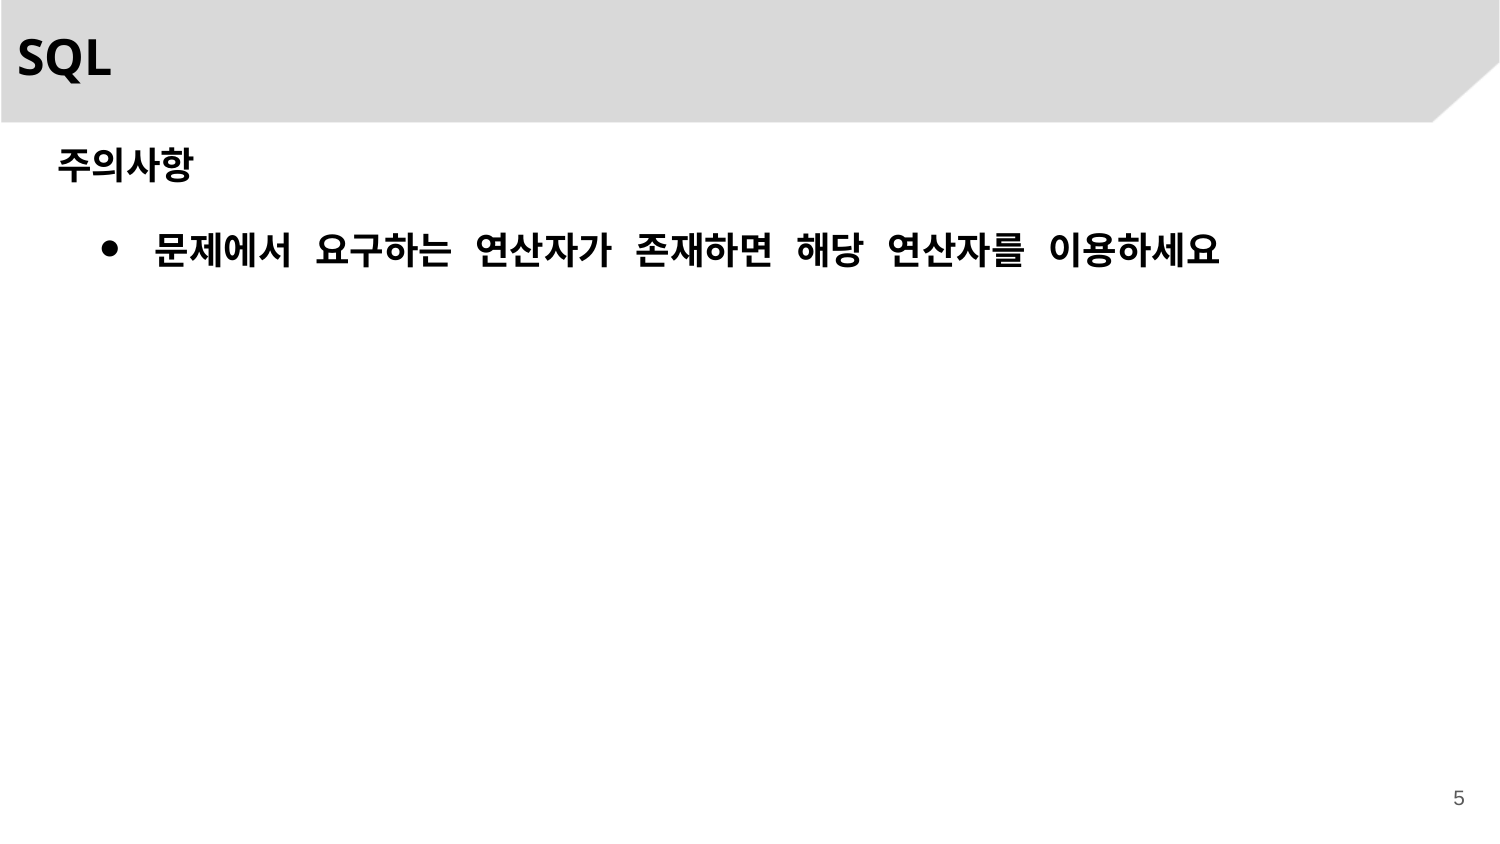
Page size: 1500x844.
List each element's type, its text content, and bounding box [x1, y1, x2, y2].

text_box 문제에서 요구하는 연산자가 존재하면 해당 연산자를 이용하세요 [64, 212, 1500, 479]
picture [0, 0, 1500, 124]
title 주의사항 [42, 126, 1440, 221]
title SQL [2, 10, 1400, 105]
slide_number 5 [1389, 764, 1480, 830]
